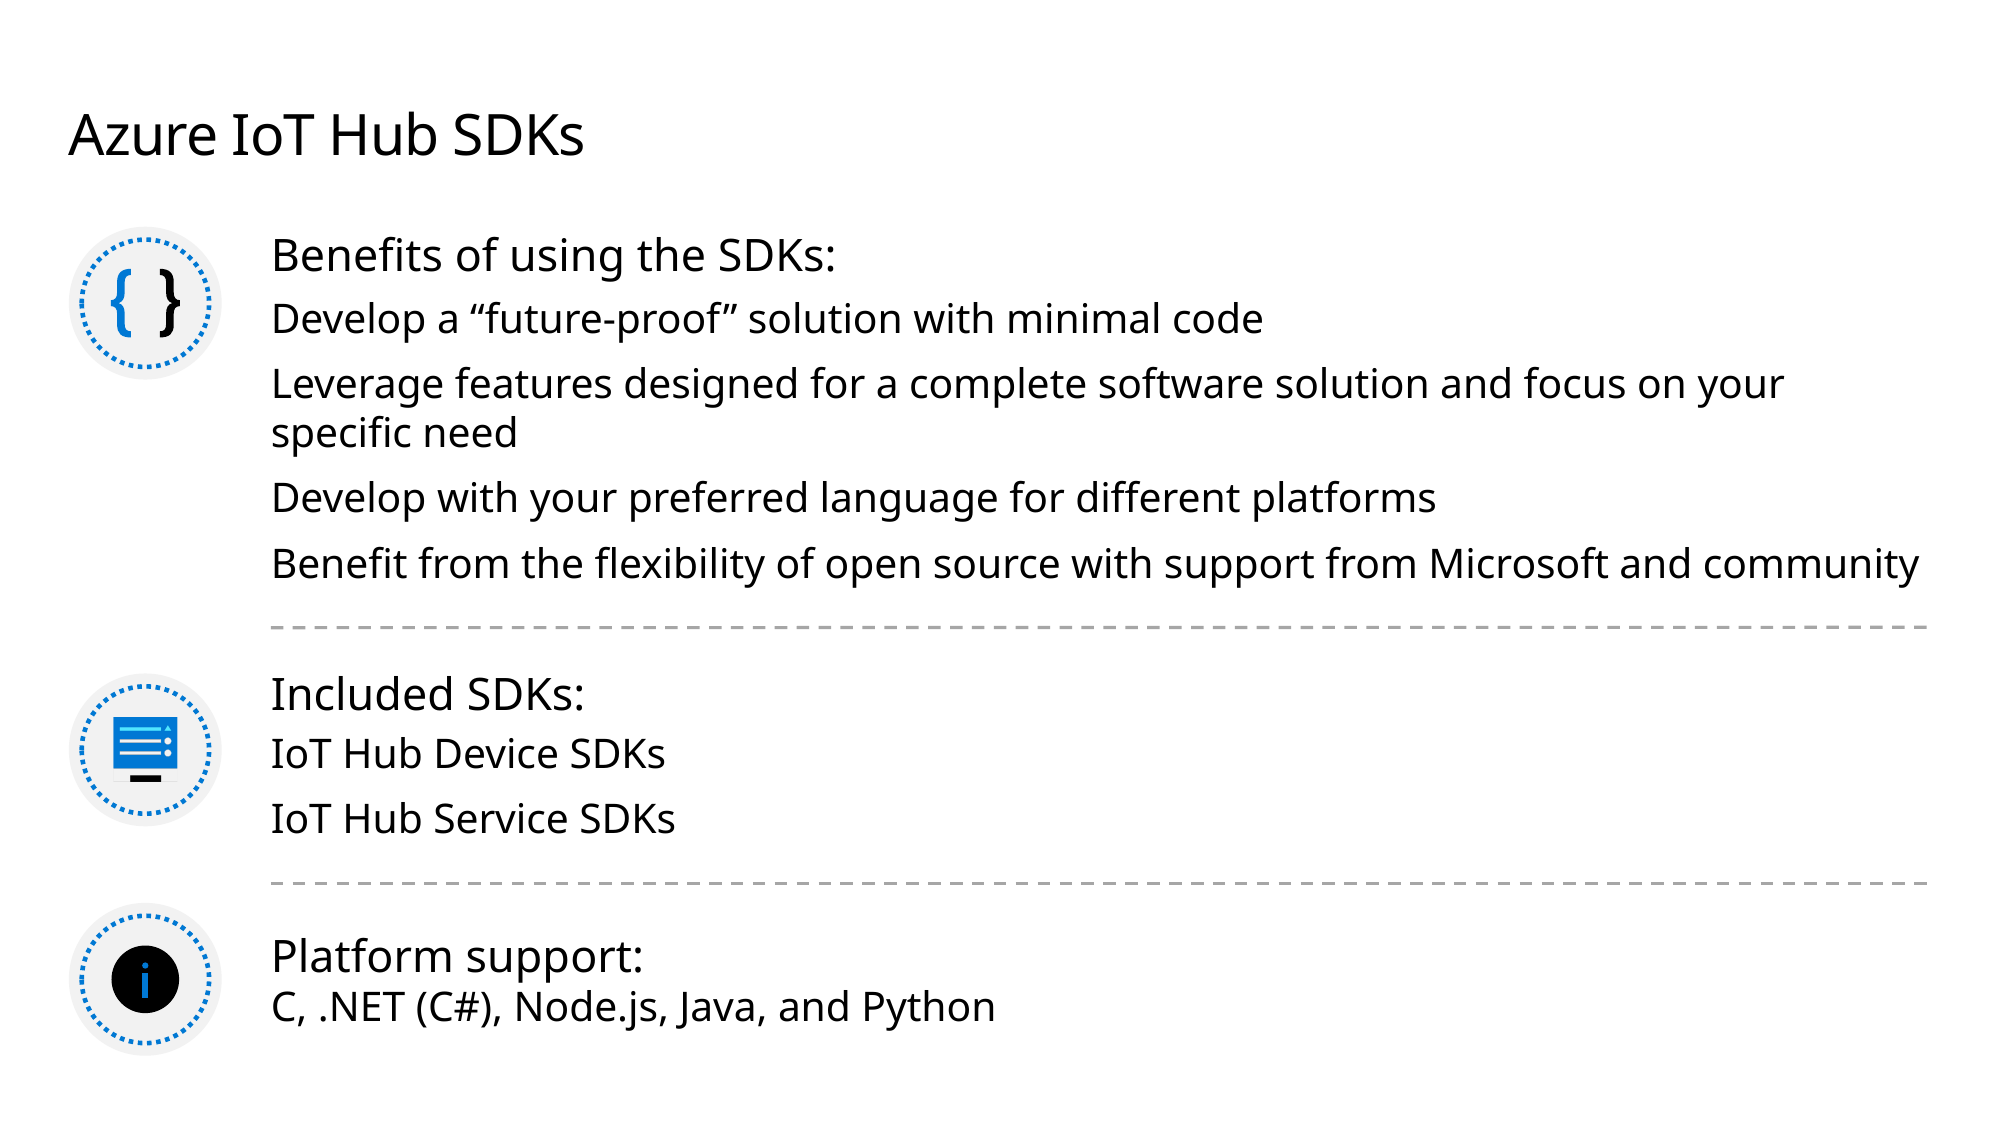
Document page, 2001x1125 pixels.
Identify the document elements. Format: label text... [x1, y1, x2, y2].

text_box Benefits of using the SDKs: Develop a “future-proof” solution with minimal code Leverage features designed for a complete software solution and focus on your specific need Develop with your preferred language for different platforms Benefit from the flexibility of open source with support from Microsoft and community [270, 226, 1932, 587]
text_box Platform support: C, .NET (C#), Node.js, Java, and Python [270, 927, 1930, 1031]
picture [68, 672, 222, 827]
title Azure IoT Hub SDKs [68, 101, 1930, 168]
picture [68, 902, 222, 1056]
picture [68, 226, 222, 380]
text_box Included SDKs: IoT Hub Device SDKs IoT Hub Service SDKs [270, 665, 1932, 846]
